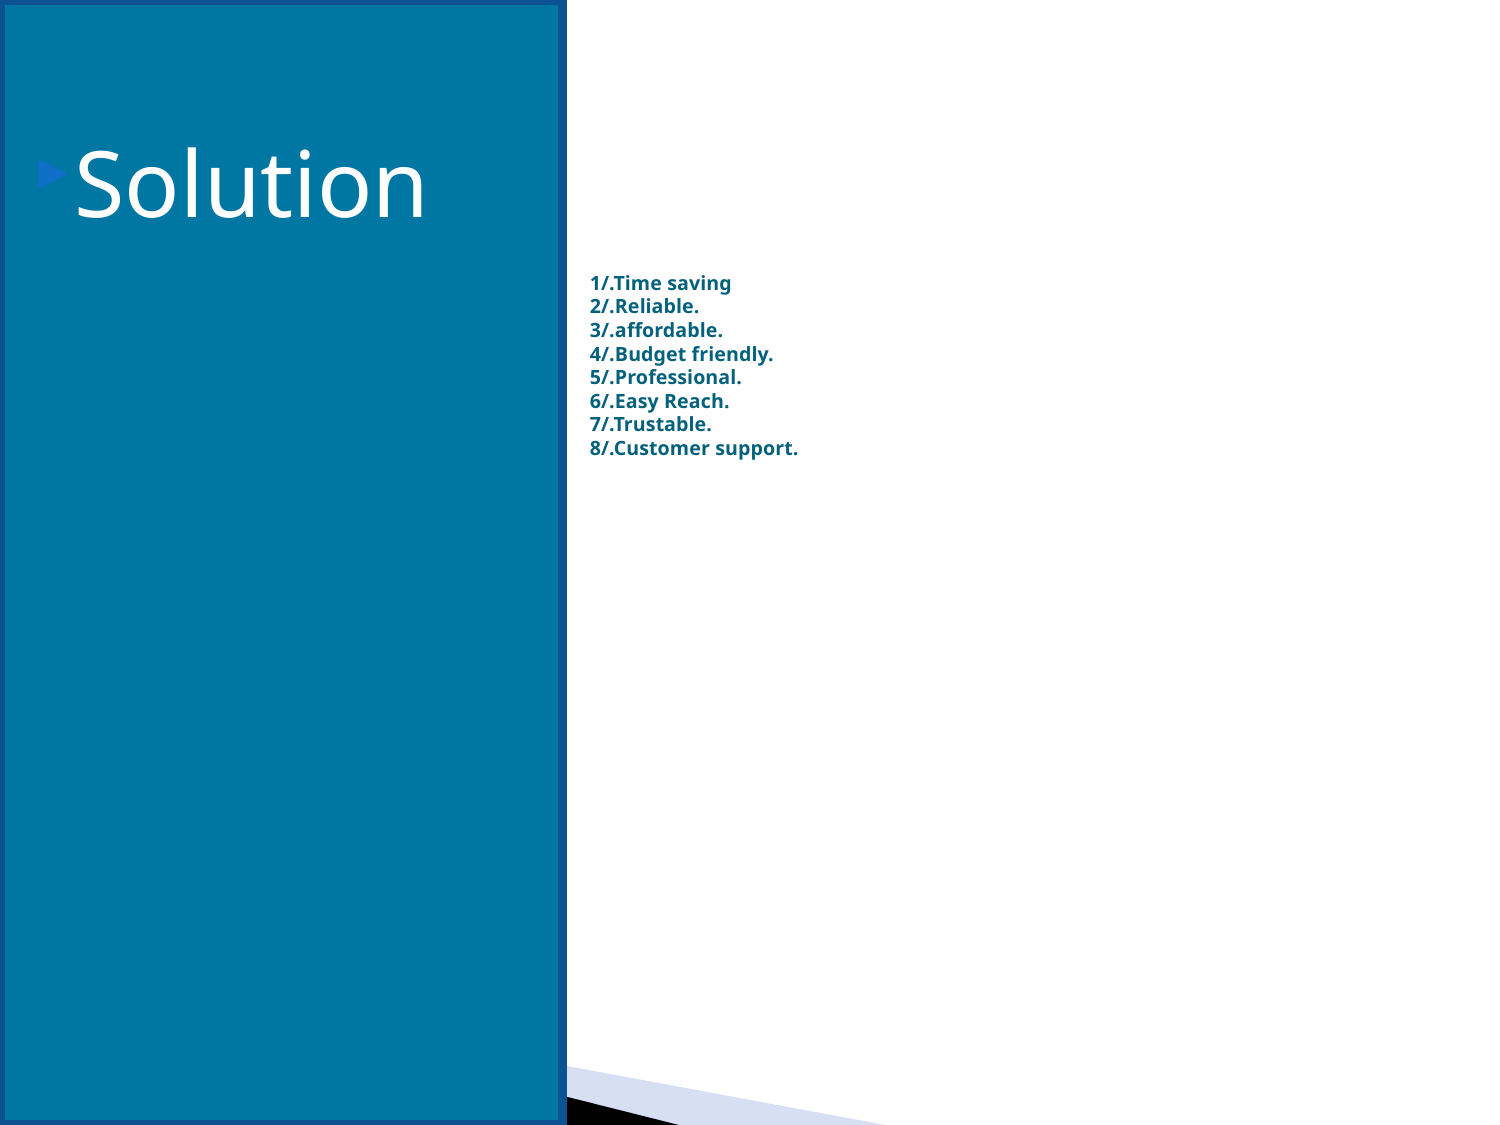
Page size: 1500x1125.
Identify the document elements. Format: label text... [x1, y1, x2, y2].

list Solution [0, 0, 567, 1125]
title 1/.Time saving 2/.Reliable. 3/.affordable. 4/.Budget friendly. 5/.Professional. 6/.Easy Reach. 7/.Trustable. 8/.Customer support. [575, 45, 1350, 638]
